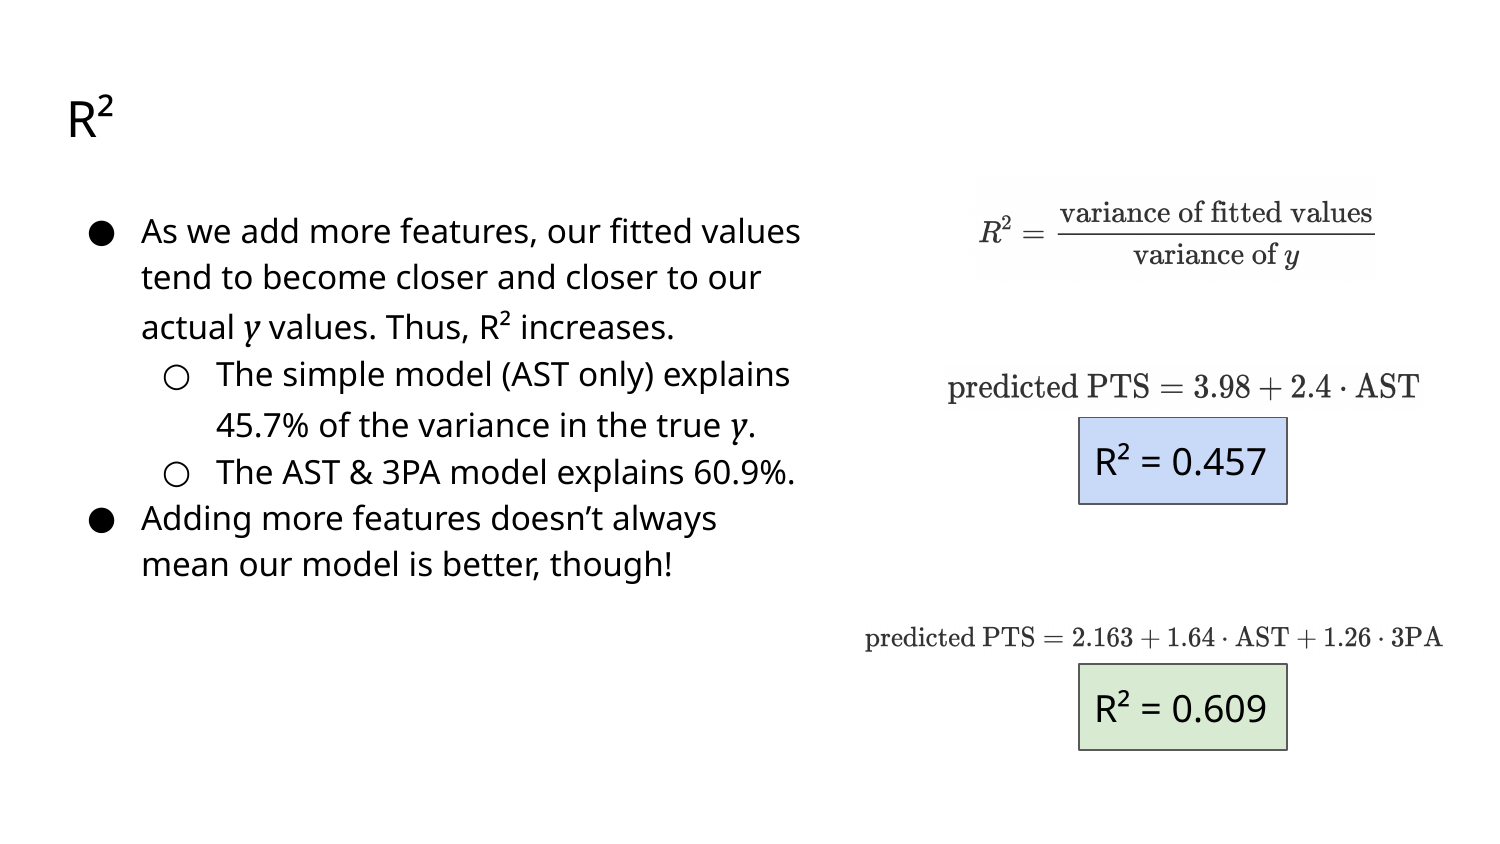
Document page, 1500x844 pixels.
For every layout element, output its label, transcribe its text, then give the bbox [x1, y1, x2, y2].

picture [943, 366, 1424, 410]
title R² [51, 72, 820, 167]
list As we add more features, our fitted values tend to become closer and closer to our actual y values. Thus, R² increases. The simple model (AST only) explains 45.7% of the variance in the true y. The AST & 3PA model explains 60.9%. Adding more features doesn’t always mean our model is better, though! [51, 189, 820, 750]
picture [970, 175, 1379, 286]
text_box R² = 0.457 [1079, 418, 1288, 504]
picture [861, 623, 1444, 656]
text_box R² = 0.609 [1079, 664, 1288, 751]
